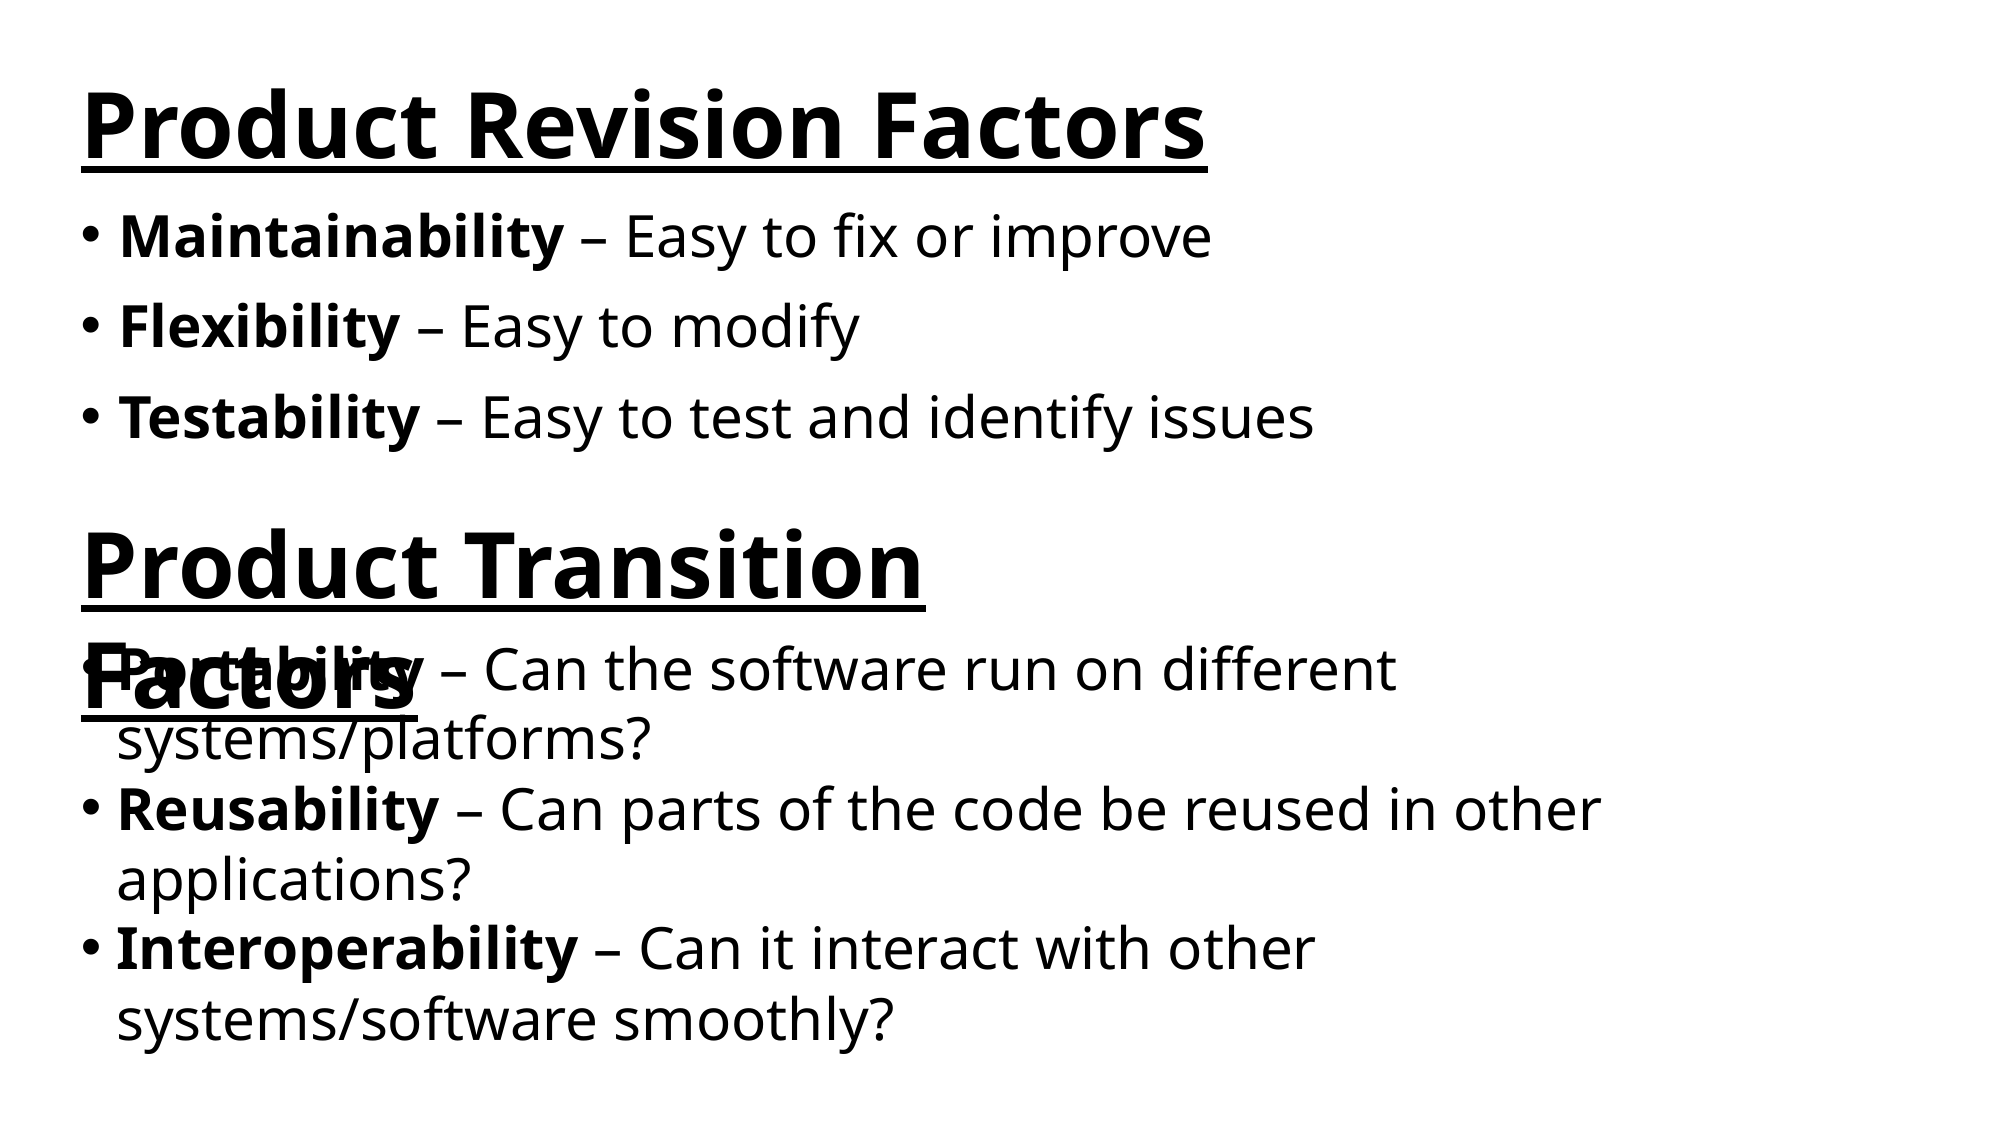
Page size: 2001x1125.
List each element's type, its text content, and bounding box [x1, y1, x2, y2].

list Maintainability – Easy to fix or improve Flexibility – Easy to modify Testability – Easy to test and identify issues [65, 191, 1791, 906]
title Product Revision Factors [65, 20, 1791, 191]
text_box Product Transition Factors​ [66, 499, 1253, 624]
text_box Portability – Can the software run on different systems/platforms? Reusability – Can parts of the code be reused in other applications? Interoperability – Can it interact with other systems/software smoothly? [66, 624, 1749, 1125]
